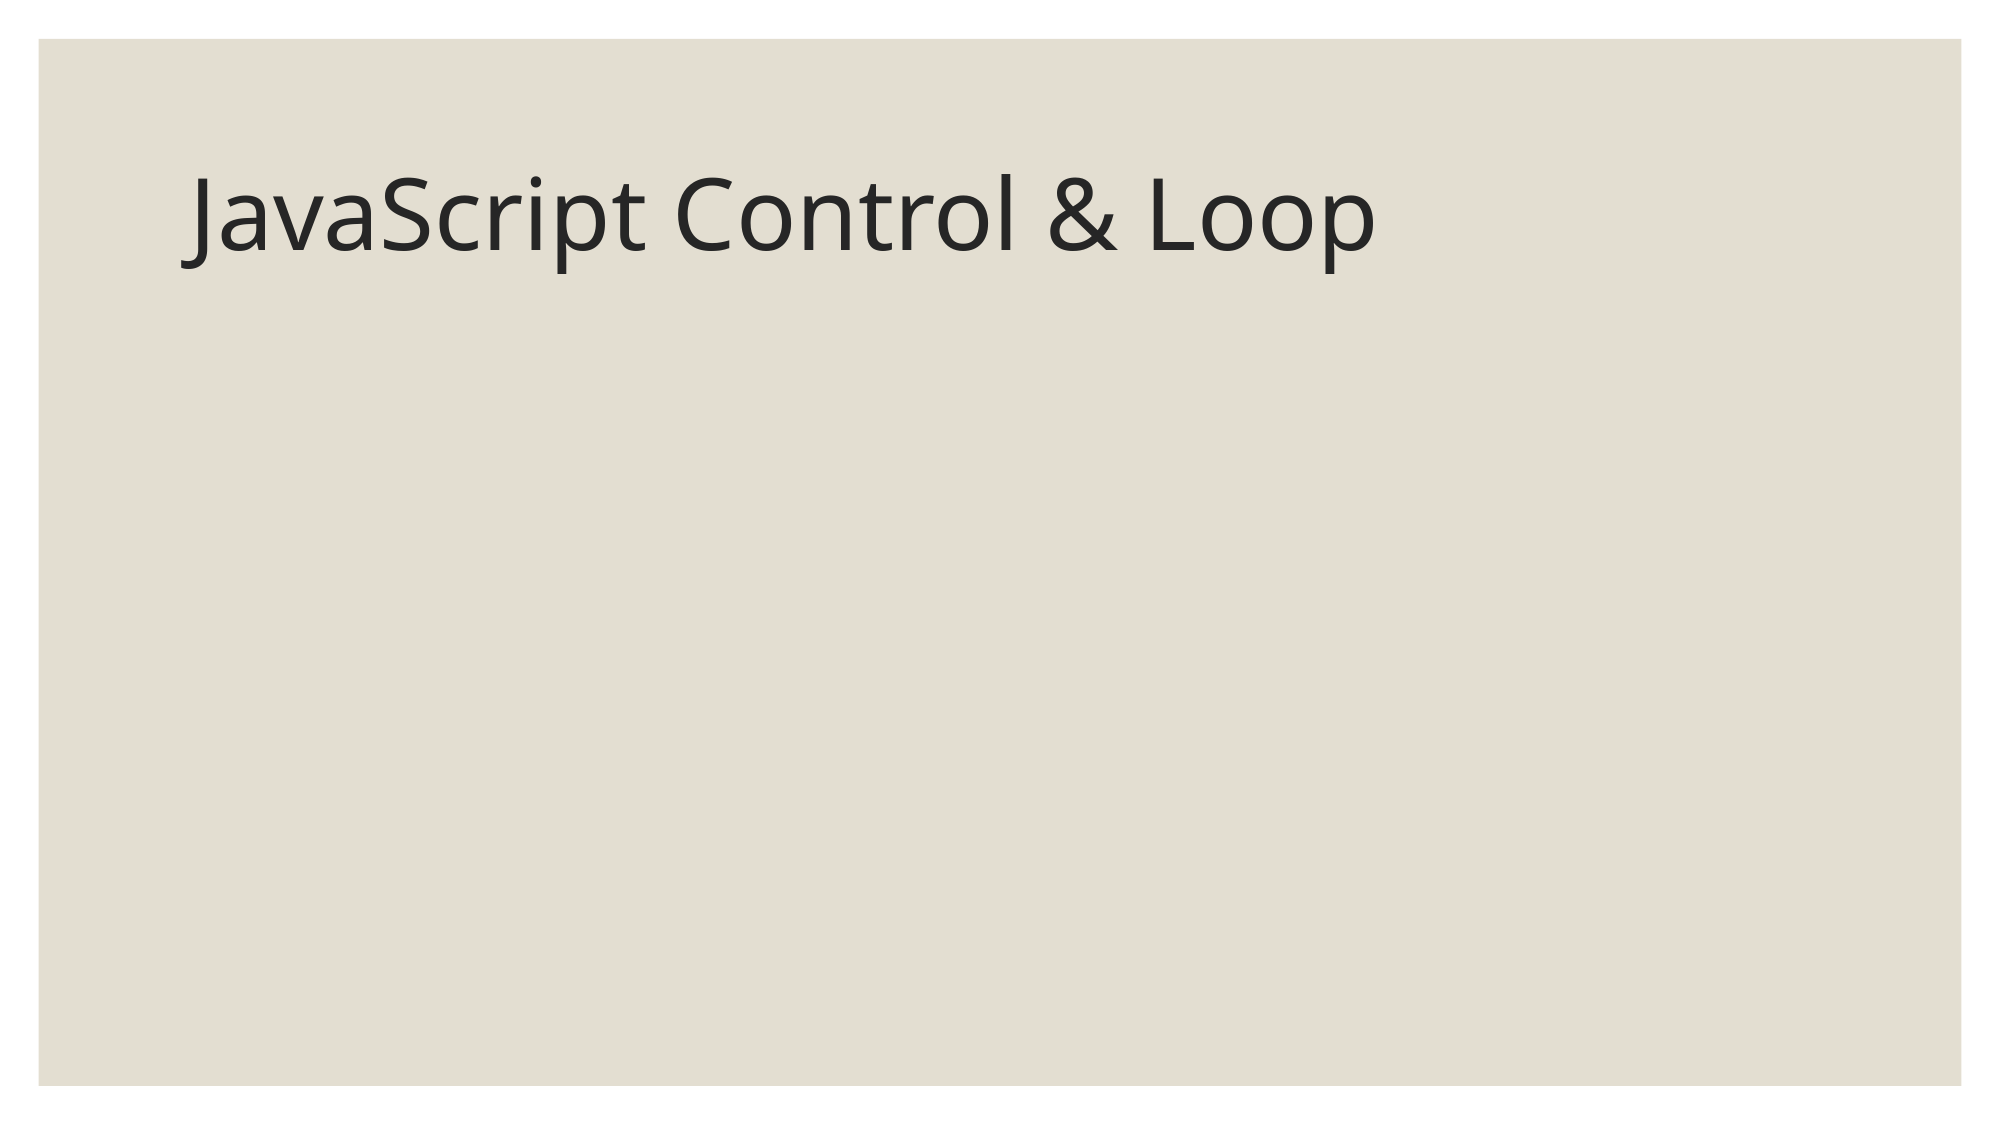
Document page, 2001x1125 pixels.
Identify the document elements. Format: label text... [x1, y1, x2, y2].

title JavaScript Control & Loop [174, 105, 1825, 331]
